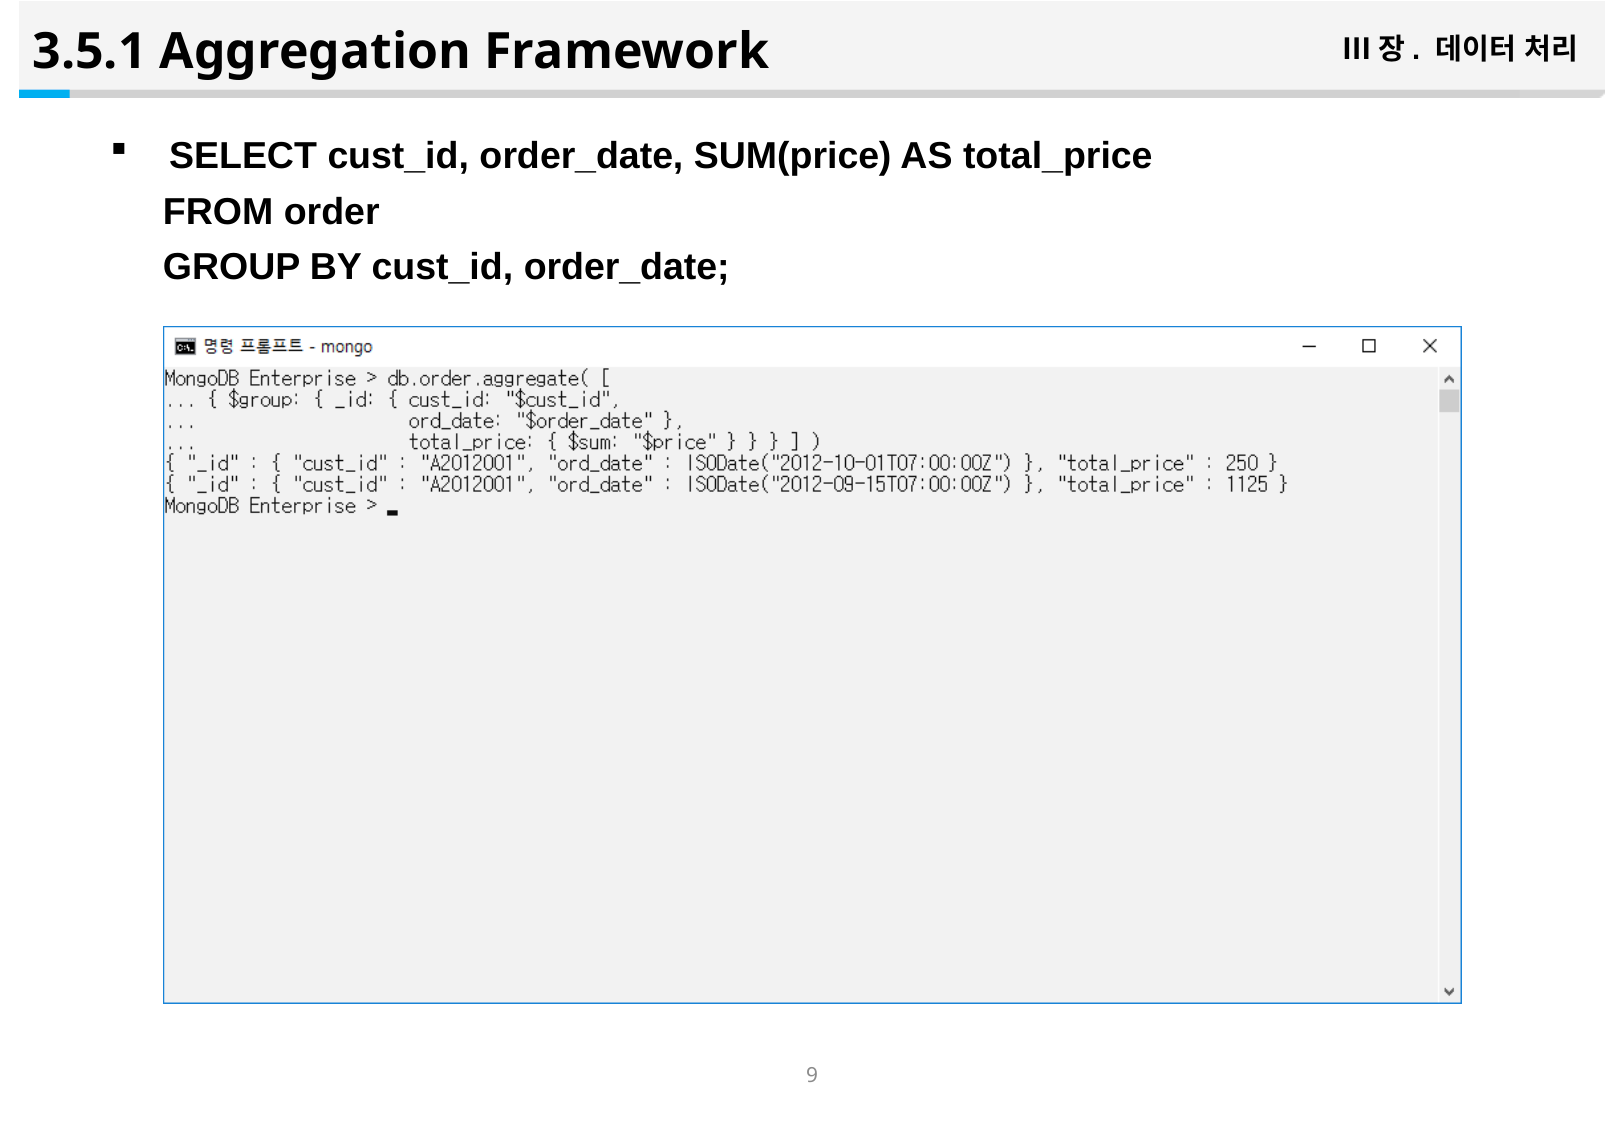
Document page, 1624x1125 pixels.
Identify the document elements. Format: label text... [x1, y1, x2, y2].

picture [163, 326, 1462, 1005]
picture [19, 1, 1605, 98]
slide_number 8 [622, 1045, 1002, 1106]
list 3.5.1 Aggregation Framework [17, 11, 1167, 85]
text_box Ⅲ장. 데이터 처리 [1326, 22, 1602, 73]
text_box SELECT cust_id, order_date, SUM(price) AS total_price FROM order GROUP BY cust_id, order_date; [20, 123, 1602, 295]
